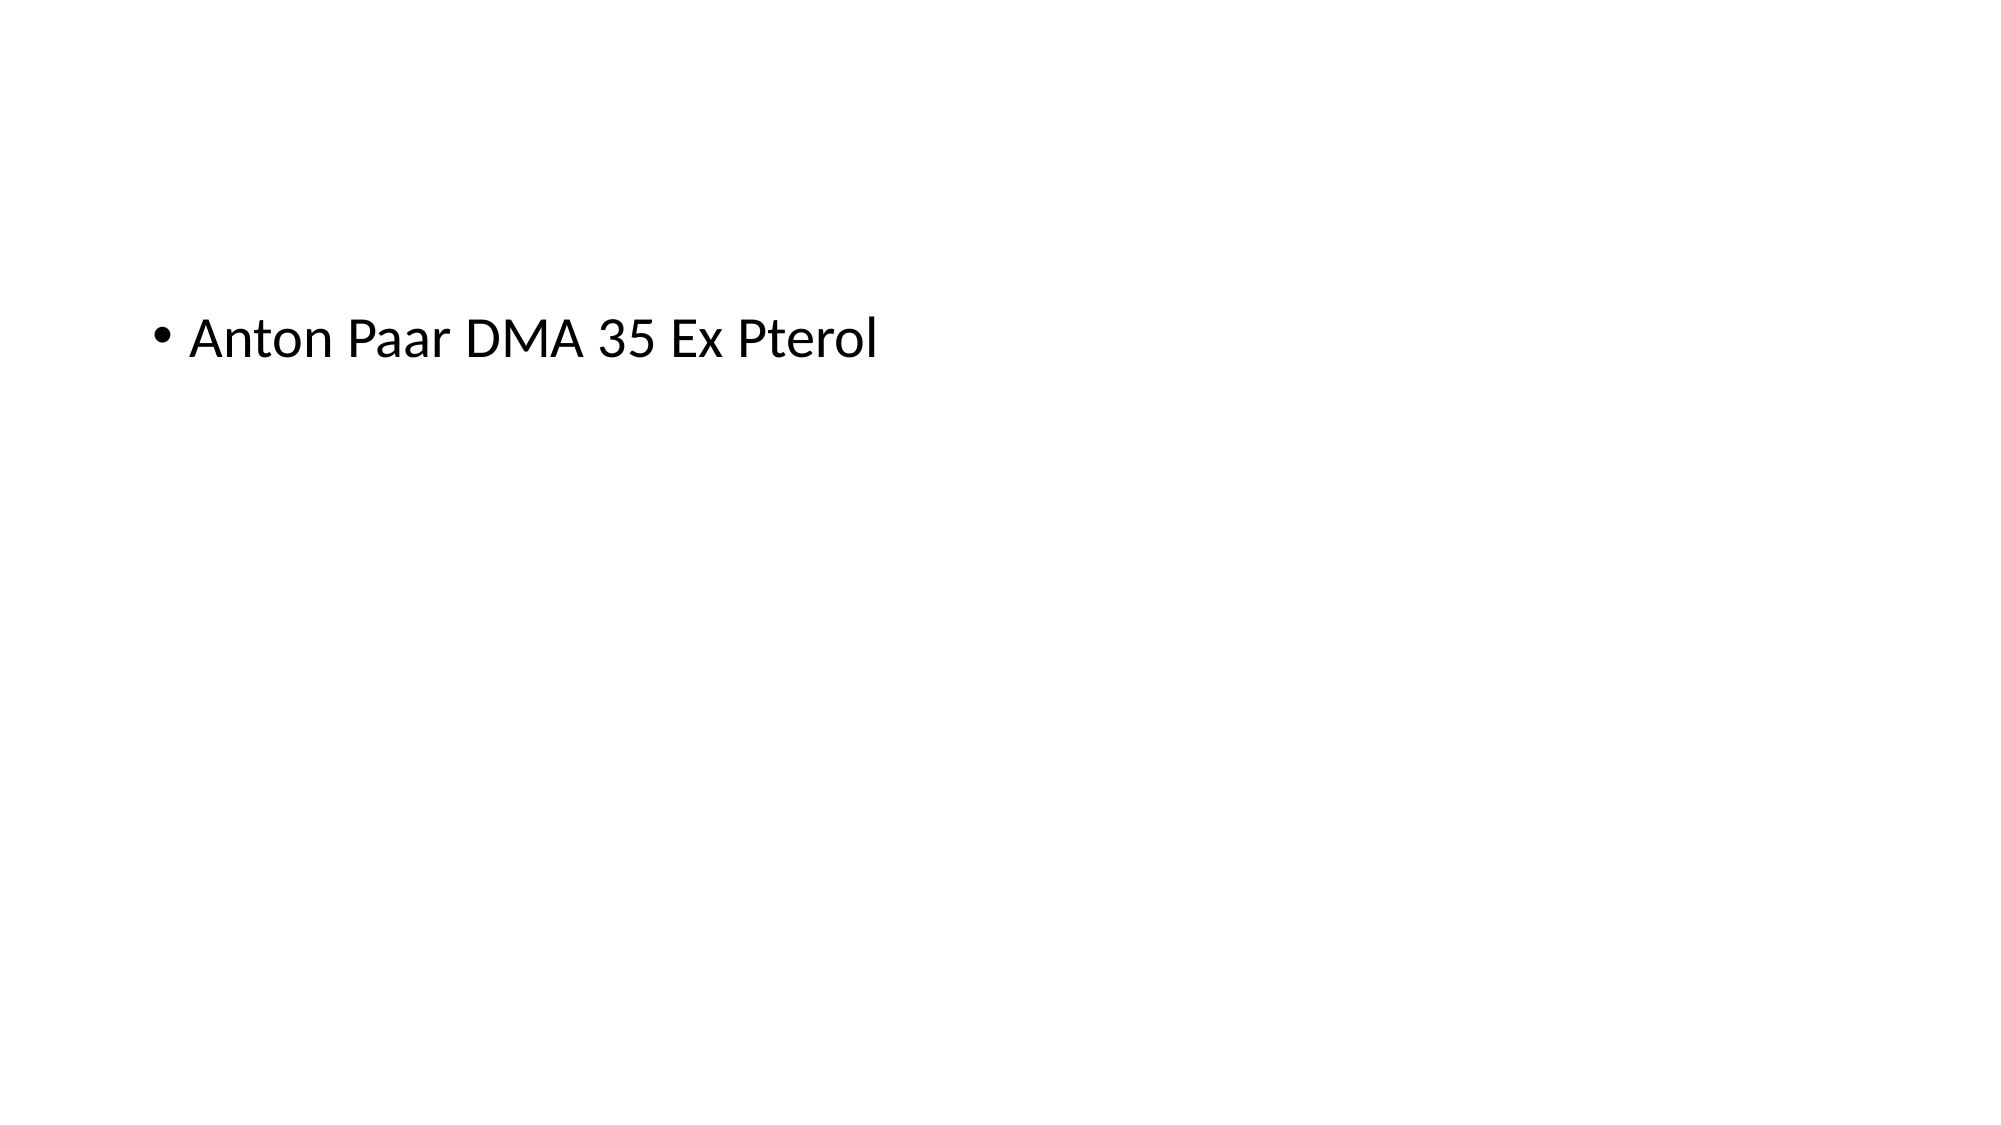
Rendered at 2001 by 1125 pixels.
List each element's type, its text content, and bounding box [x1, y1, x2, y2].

list Anton Paar DMA 35 Ex Pterol [137, 299, 1863, 1014]
